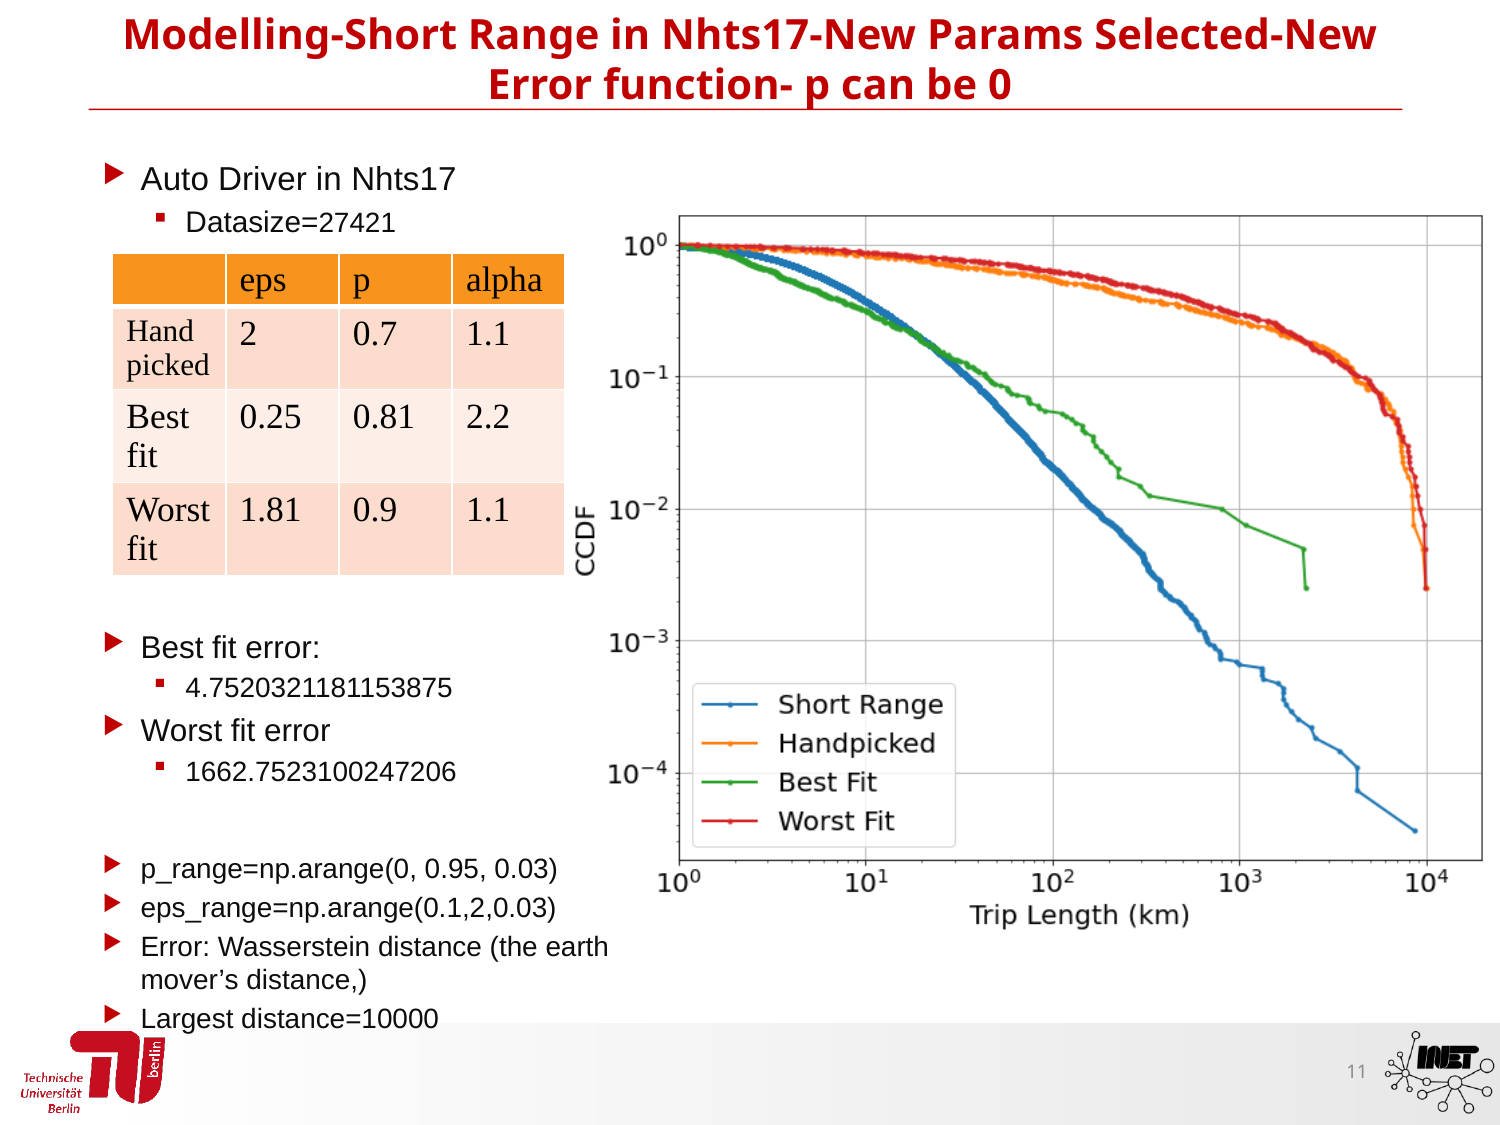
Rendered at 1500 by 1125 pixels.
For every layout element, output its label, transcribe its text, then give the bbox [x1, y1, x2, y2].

table_cell 2 [227, 309, 338, 389]
slide_number 11 [1045, 1042, 1383, 1103]
table_cell Hand picked [113, 309, 225, 389]
table_header eps [227, 254, 338, 304]
table_cell 0.81 [340, 390, 451, 482]
table_cell 0.9 [340, 483, 451, 575]
picture [565, 206, 1491, 939]
picture [1384, 1017, 1495, 1125]
picture [21, 1031, 165, 1113]
table_cell 1.81 [227, 483, 338, 575]
table_header p [340, 254, 451, 304]
table_cell 2.2 [453, 390, 560, 482]
table_cell 0.7 [340, 309, 451, 389]
title Modelling-Short Range in Nhts17-New Params Selected-New Error function- p can be 0 [94, 4, 1406, 112]
table_header [113, 254, 225, 304]
table_cell Worst fit [113, 483, 225, 575]
table_cell Best fit [113, 390, 225, 482]
table_cell 0.25 [227, 390, 338, 482]
table_header alpha [453, 254, 560, 304]
table_cell 1.1 [453, 309, 560, 389]
list Auto Driver in Nhts17 Datasize=27421 Best fit error: 4.7520321181153875 Worst fit error 1662.7523100247206 p_range=np.arange(0, 0.95, 0.03) eps_range=np.arange(0.1,2,0.03) Error: Wasserstein distance (the earth mover’s distance,) Largest distance=10000 [87, 149, 698, 1043]
table_cell 1.1 [453, 483, 560, 575]
